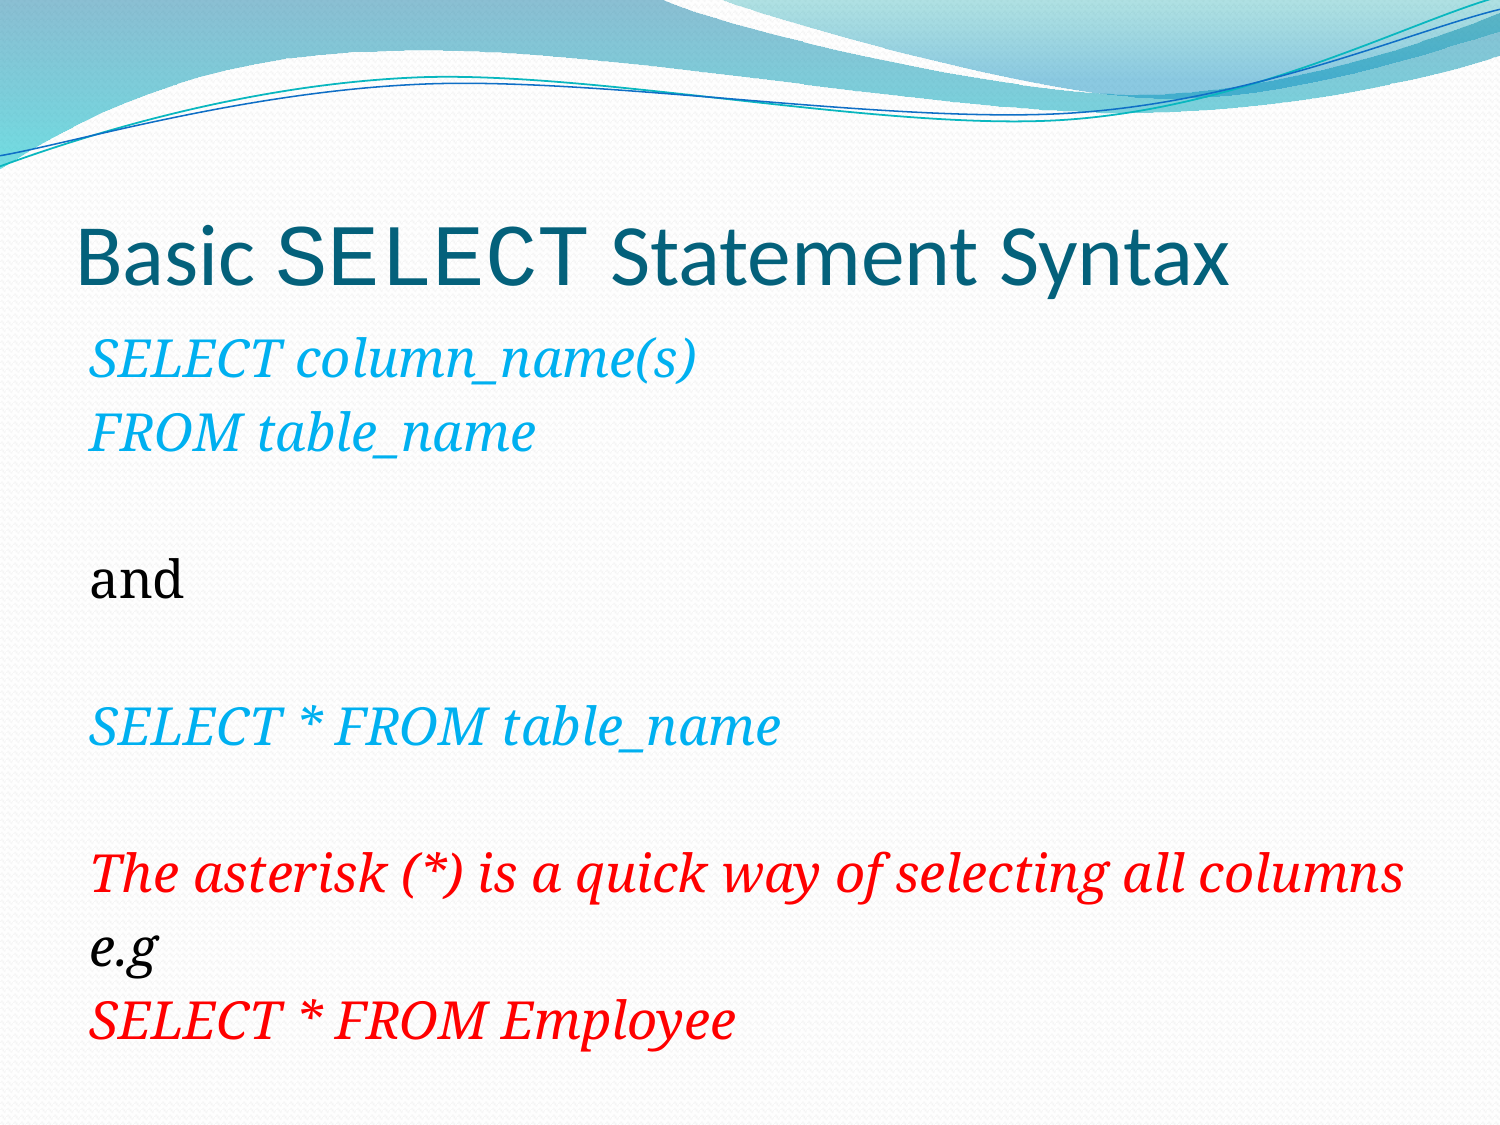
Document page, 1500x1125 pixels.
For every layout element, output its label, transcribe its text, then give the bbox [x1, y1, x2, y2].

title Basic SELECT Statement Syntax [75, 115, 1425, 303]
list SELECT column_name(s) FROM table_name and SELECT * FROM table_name The asterisk (*) is a quick way of selecting all columns e.g SELECT * FROM Employee [75, 317, 1425, 1088]
